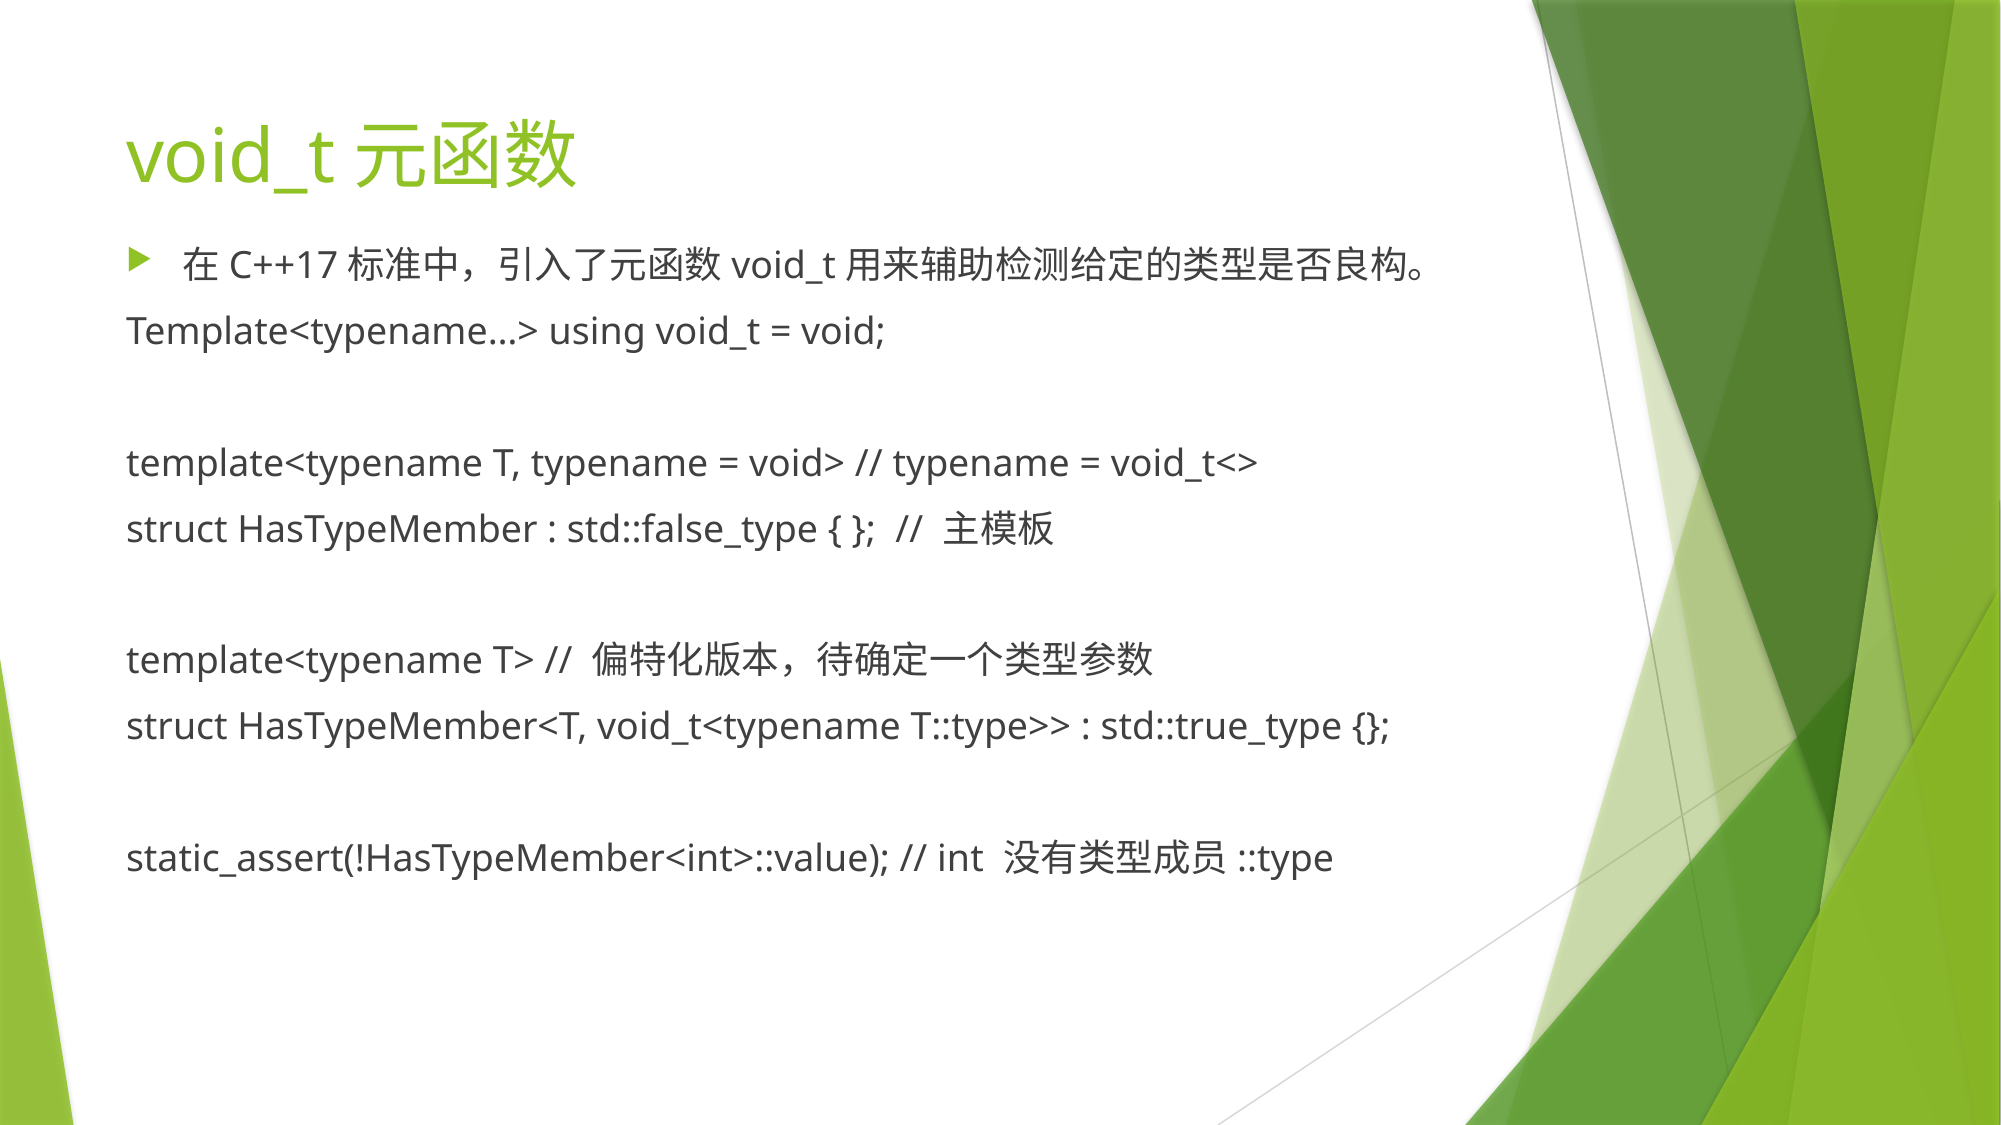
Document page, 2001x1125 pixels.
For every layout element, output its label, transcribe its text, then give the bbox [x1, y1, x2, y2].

title void_t元函数 [111, 99, 1522, 233]
list 在C++17标准中，引入了元函数void_t用来辅助检测给定的类型是否良构。 Template<typename…> using void_t = void; template<typename T, typename = void> // typename = void_t<> struct HasTypeMember : std::false_type { }; // 主模板 template<typename T> // 偏特化版本，待确定一个类型参数 struct HasTypeMember<T, void_t<typename T::type>> : std::true_type {}; static_assert(!HasTypeMember<int>::value); // int 没有类型成员::type [111, 233, 1522, 991]
